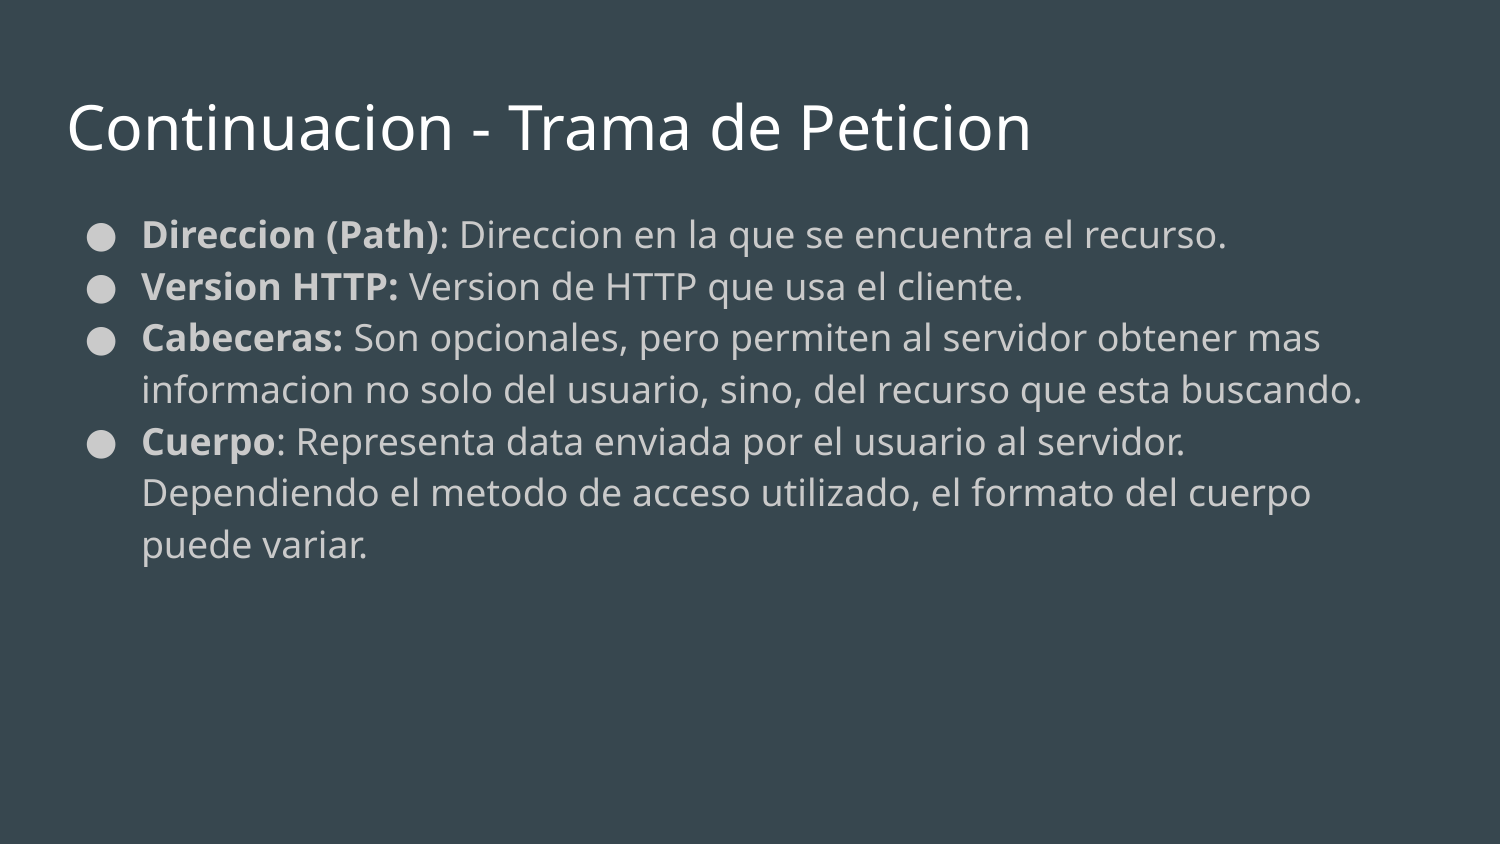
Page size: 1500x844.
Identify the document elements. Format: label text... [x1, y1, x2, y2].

list Direccion (Path): Direccion en la que se encuentra el recurso. Version HTTP: Version de HTTP que usa el cliente. Cabeceras: Son opcionales, pero permiten al servidor obtener mas informacion no solo del usuario, sino, del recurso que esta buscando. Cuerpo: Representa data enviada por el usuario al servidor. Dependiendo el metodo de acceso utilizado, el formato del cuerpo puede variar. [51, 189, 1449, 750]
title Continuacion - Trama de Peticion [51, 72, 1449, 167]
